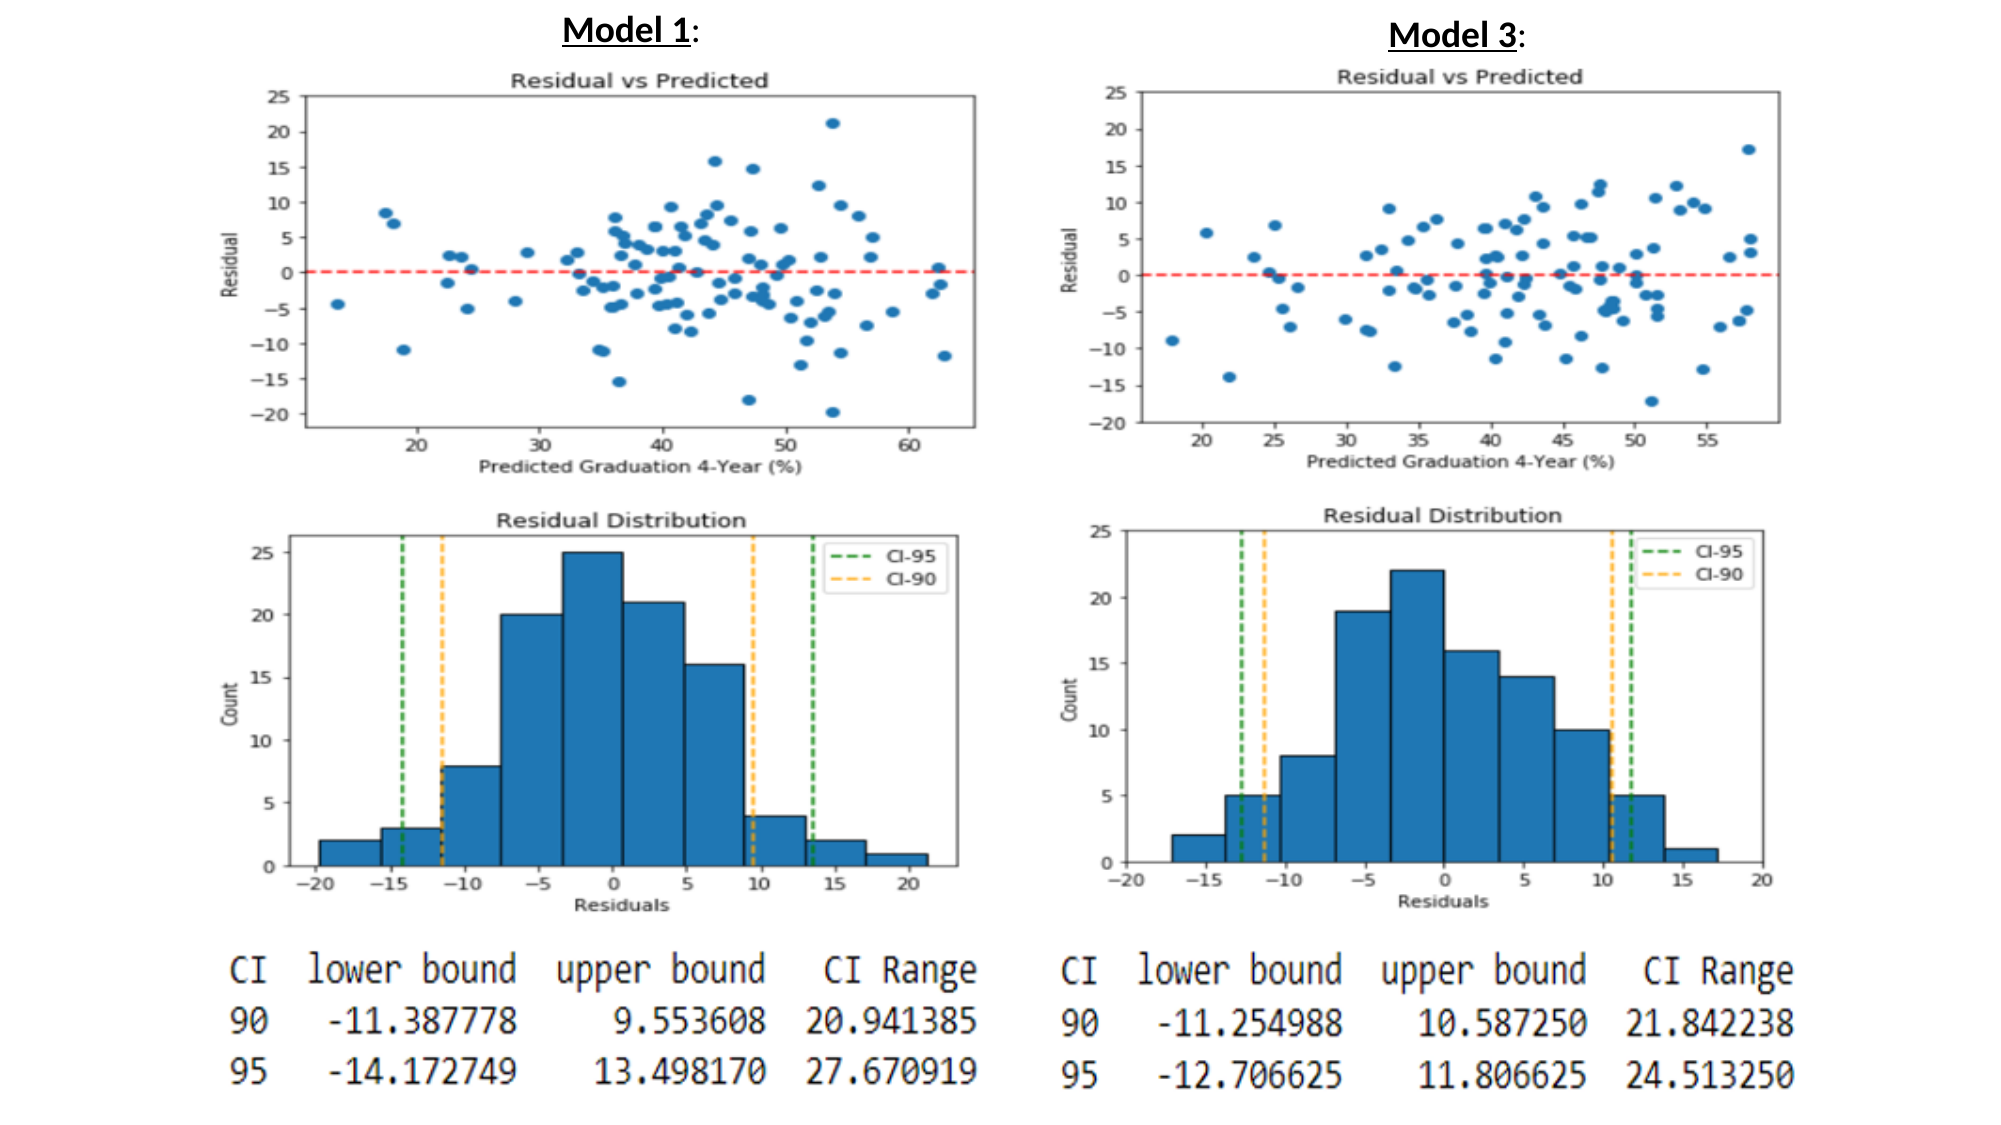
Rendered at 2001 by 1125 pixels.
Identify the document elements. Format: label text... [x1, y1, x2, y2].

picture [194, 63, 1806, 1099]
text_box Model 3: [1373, 2, 1806, 63]
text_box Model 1: [547, 0, 979, 58]
